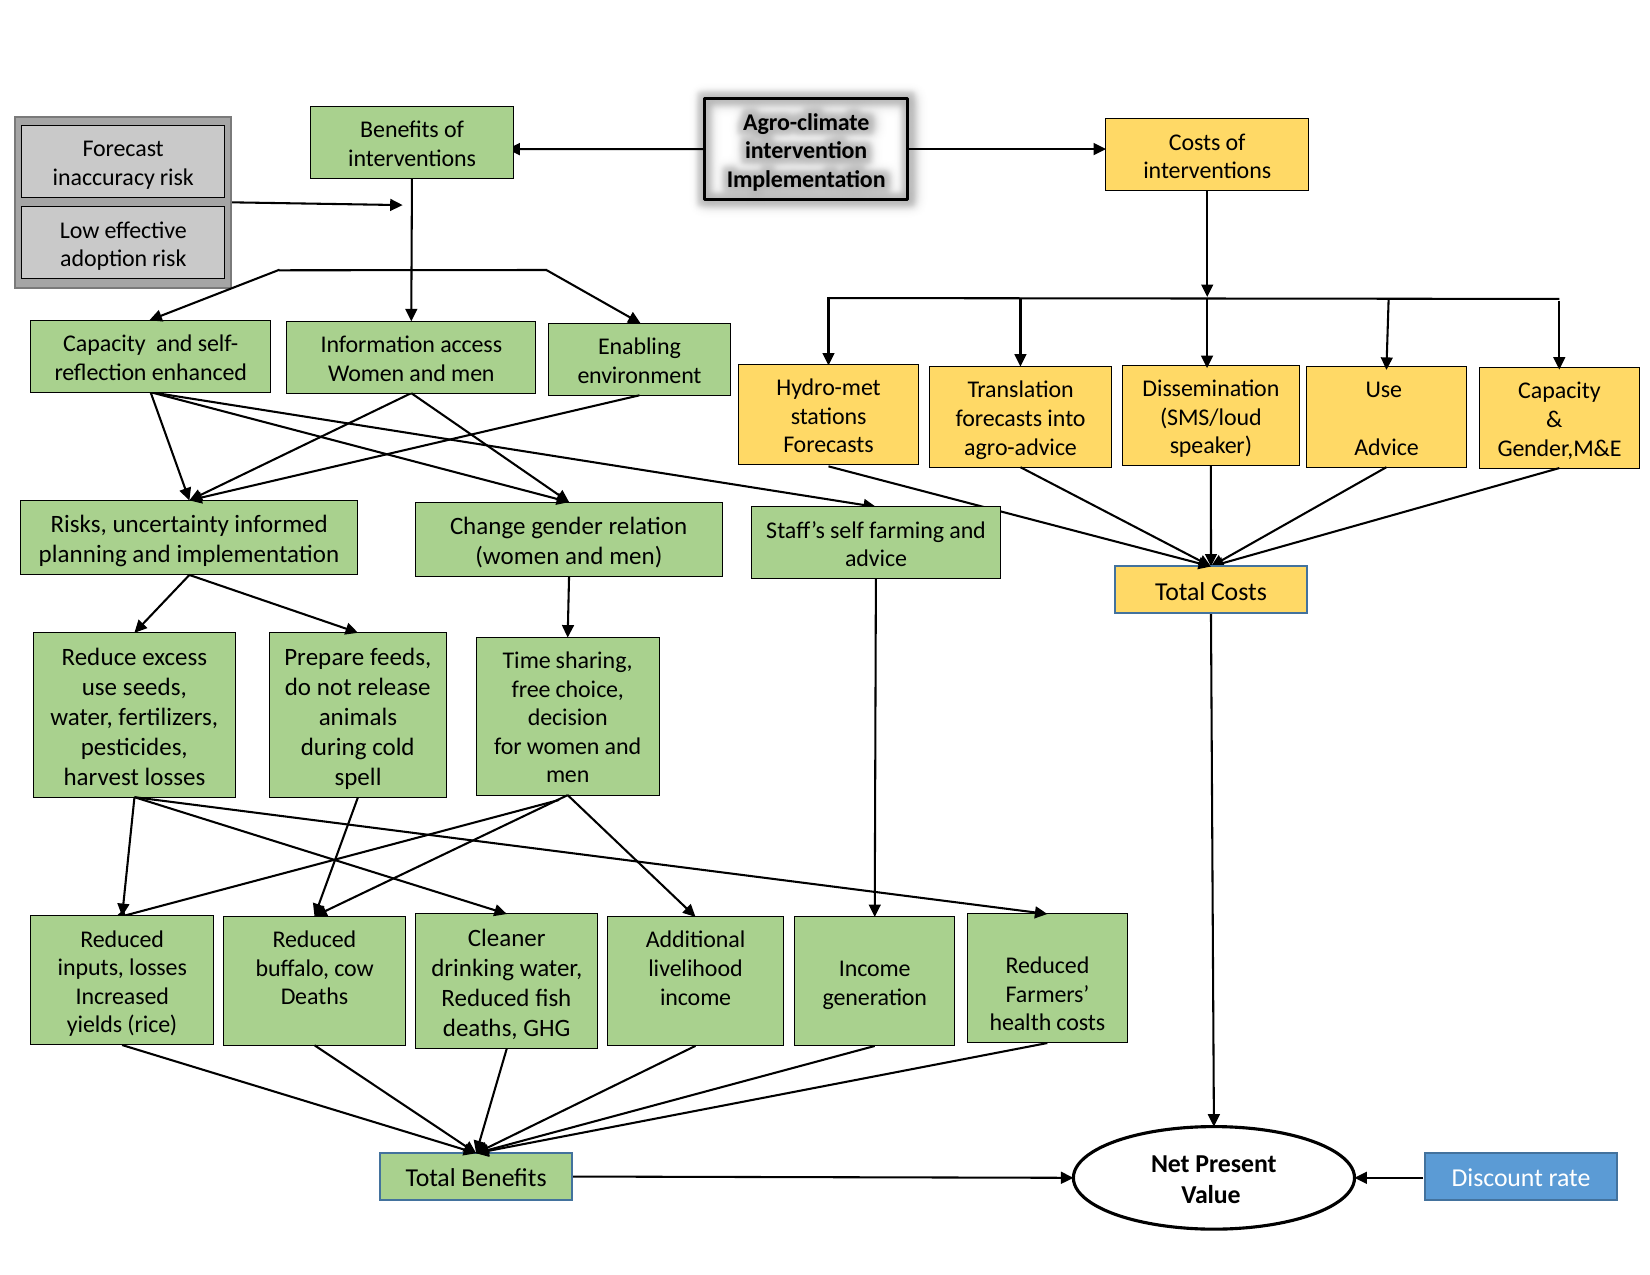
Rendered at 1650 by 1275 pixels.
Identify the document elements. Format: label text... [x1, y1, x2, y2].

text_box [232, 202, 403, 206]
text_box Information access Women and men [286, 321, 536, 393]
text_box Cleaner drinking water, Reduced fish deaths, GHG [415, 917, 598, 1044]
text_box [134, 576, 189, 633]
text_box Income generation [794, 916, 955, 1044]
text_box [828, 466, 1561, 614]
text_box Reduced buffalo, cow Deaths [223, 919, 406, 1044]
text_box Additional livelihood income [607, 916, 784, 1044]
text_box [150, 393, 876, 507]
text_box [150, 393, 190, 501]
text_box Discount rate [1424, 1152, 1618, 1201]
text_box Benefits of interventions [310, 106, 514, 179]
text_box Reduce excess use seeds, water, fertilizers, pesticides, harvest losses [33, 632, 236, 798]
text_box Enabling environment [548, 323, 731, 393]
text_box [546, 270, 641, 324]
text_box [189, 576, 359, 633]
text_box Net Present Value [1072, 1125, 1356, 1231]
text_box Hydro-met stations Forecasts [738, 364, 919, 465]
text_box Staff’s self farming and advice [751, 507, 828, 579]
text_box Capacity and self-reflection enhanced [30, 320, 271, 393]
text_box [876, 799, 1048, 915]
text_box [15, 116, 232, 289]
text_box Change gender relation (women and men) [415, 507, 723, 577]
text_box Agro-climate intervention Implementation [704, 98, 908, 200]
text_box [190, 396, 640, 501]
text_box Dissemination (SMS/loud speaker) [1122, 365, 1300, 466]
text_box Translation forecasts into agro-advice [929, 366, 1112, 466]
text_box Risks, uncertainty informed planning and implementation [20, 500, 358, 575]
text_box Prepare feeds, do not release animals during cold spell [269, 632, 447, 798]
text_box Use Advice [1306, 366, 1467, 466]
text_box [113, 799, 560, 919]
text_box Costs of interventions [1105, 118, 1309, 191]
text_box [123, 1044, 1049, 1200]
text_box Capacity & Gender,M&E [1479, 367, 1640, 469]
text_box Reduced Farmers’ health costs [967, 913, 1128, 1043]
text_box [1210, 614, 1214, 1127]
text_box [149, 269, 280, 321]
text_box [134, 799, 874, 915]
text_box Reduced inputs, losses Increased yields (rice) [30, 915, 214, 1045]
text_box Time sharing, free choice, decision for women and men [476, 637, 660, 796]
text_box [122, 799, 135, 916]
